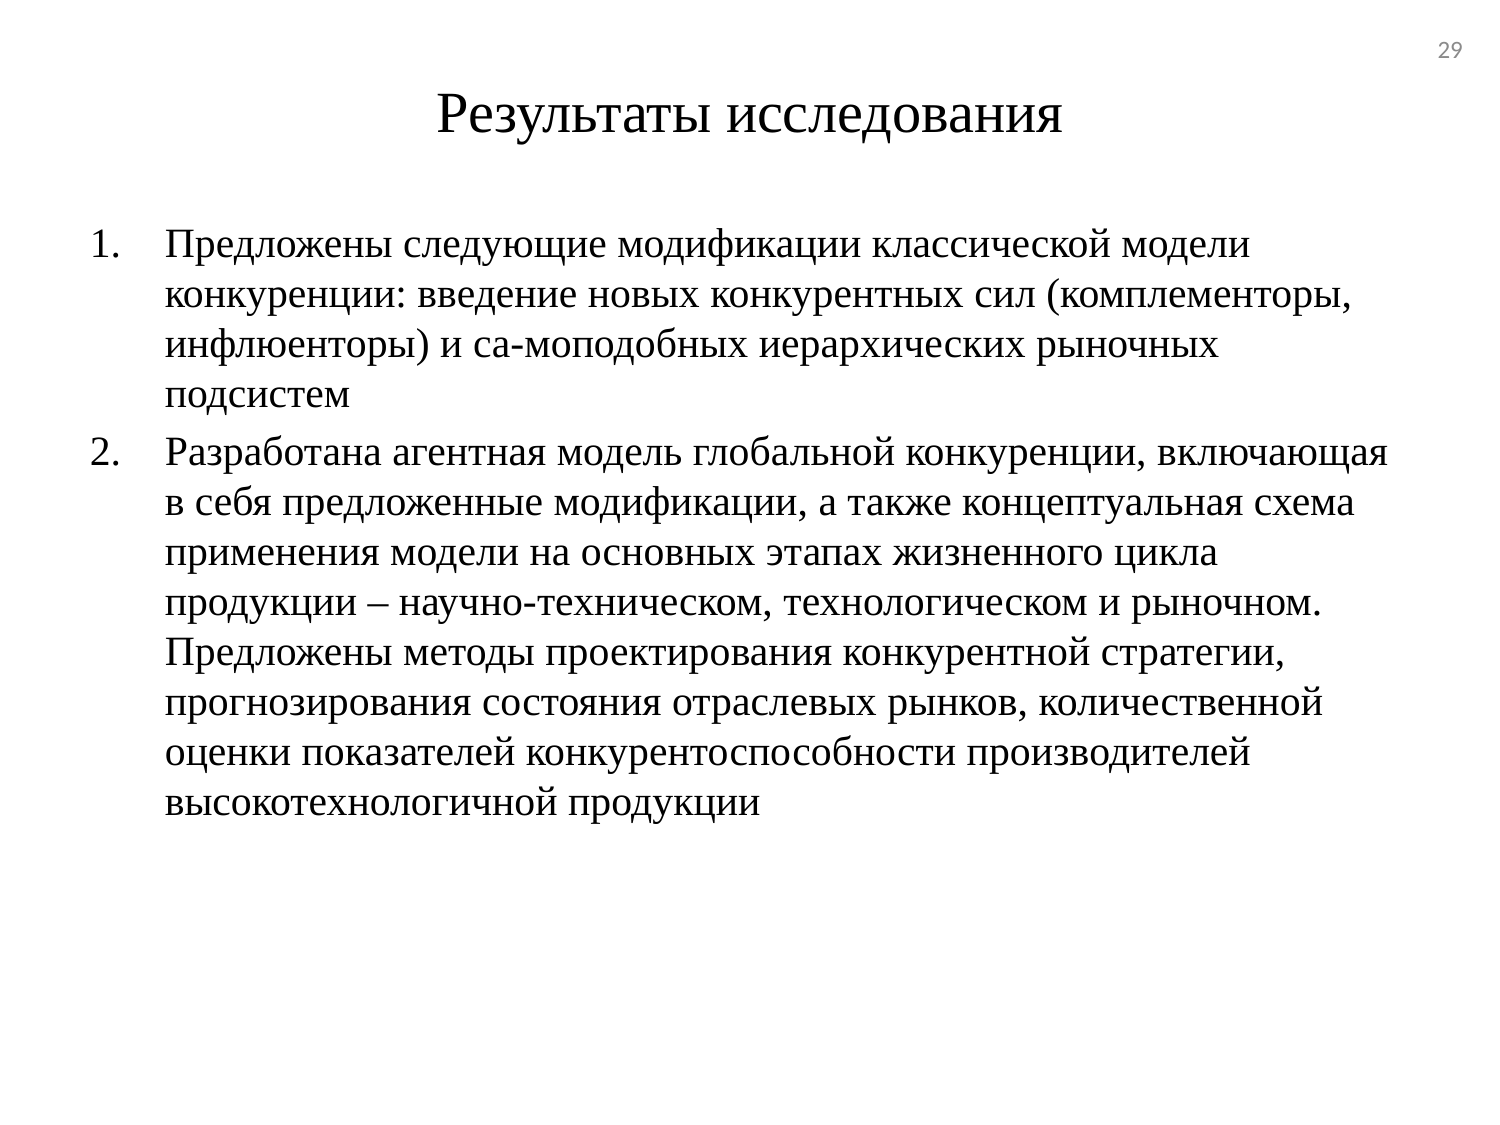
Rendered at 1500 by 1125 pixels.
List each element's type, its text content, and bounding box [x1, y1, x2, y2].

slide_number 29 [1127, 19, 1478, 79]
text_box Предложены следующие модификации классической модели конкуренции: введение новых конкурентных сил (комплементоры, инфлюенторы) и са-моподобных иерархических рыночных подсистем Разработана агентная модель глобальной конкуренции, включающая в себя предложенные модификации, а также концептуальная схема применения модели на основных этапах жизненного цикла продукции – научно-техническом, технологическом и рыночном. Предложены методы проектирования конкурентной стратегии, прогнозирования состояния отраслевых рынков, количественной оценки показателей конкурентоспособности производителей высокотехнологичной продукции [74, 207, 1425, 1005]
title Результаты исследования [74, 44, 1426, 173]
